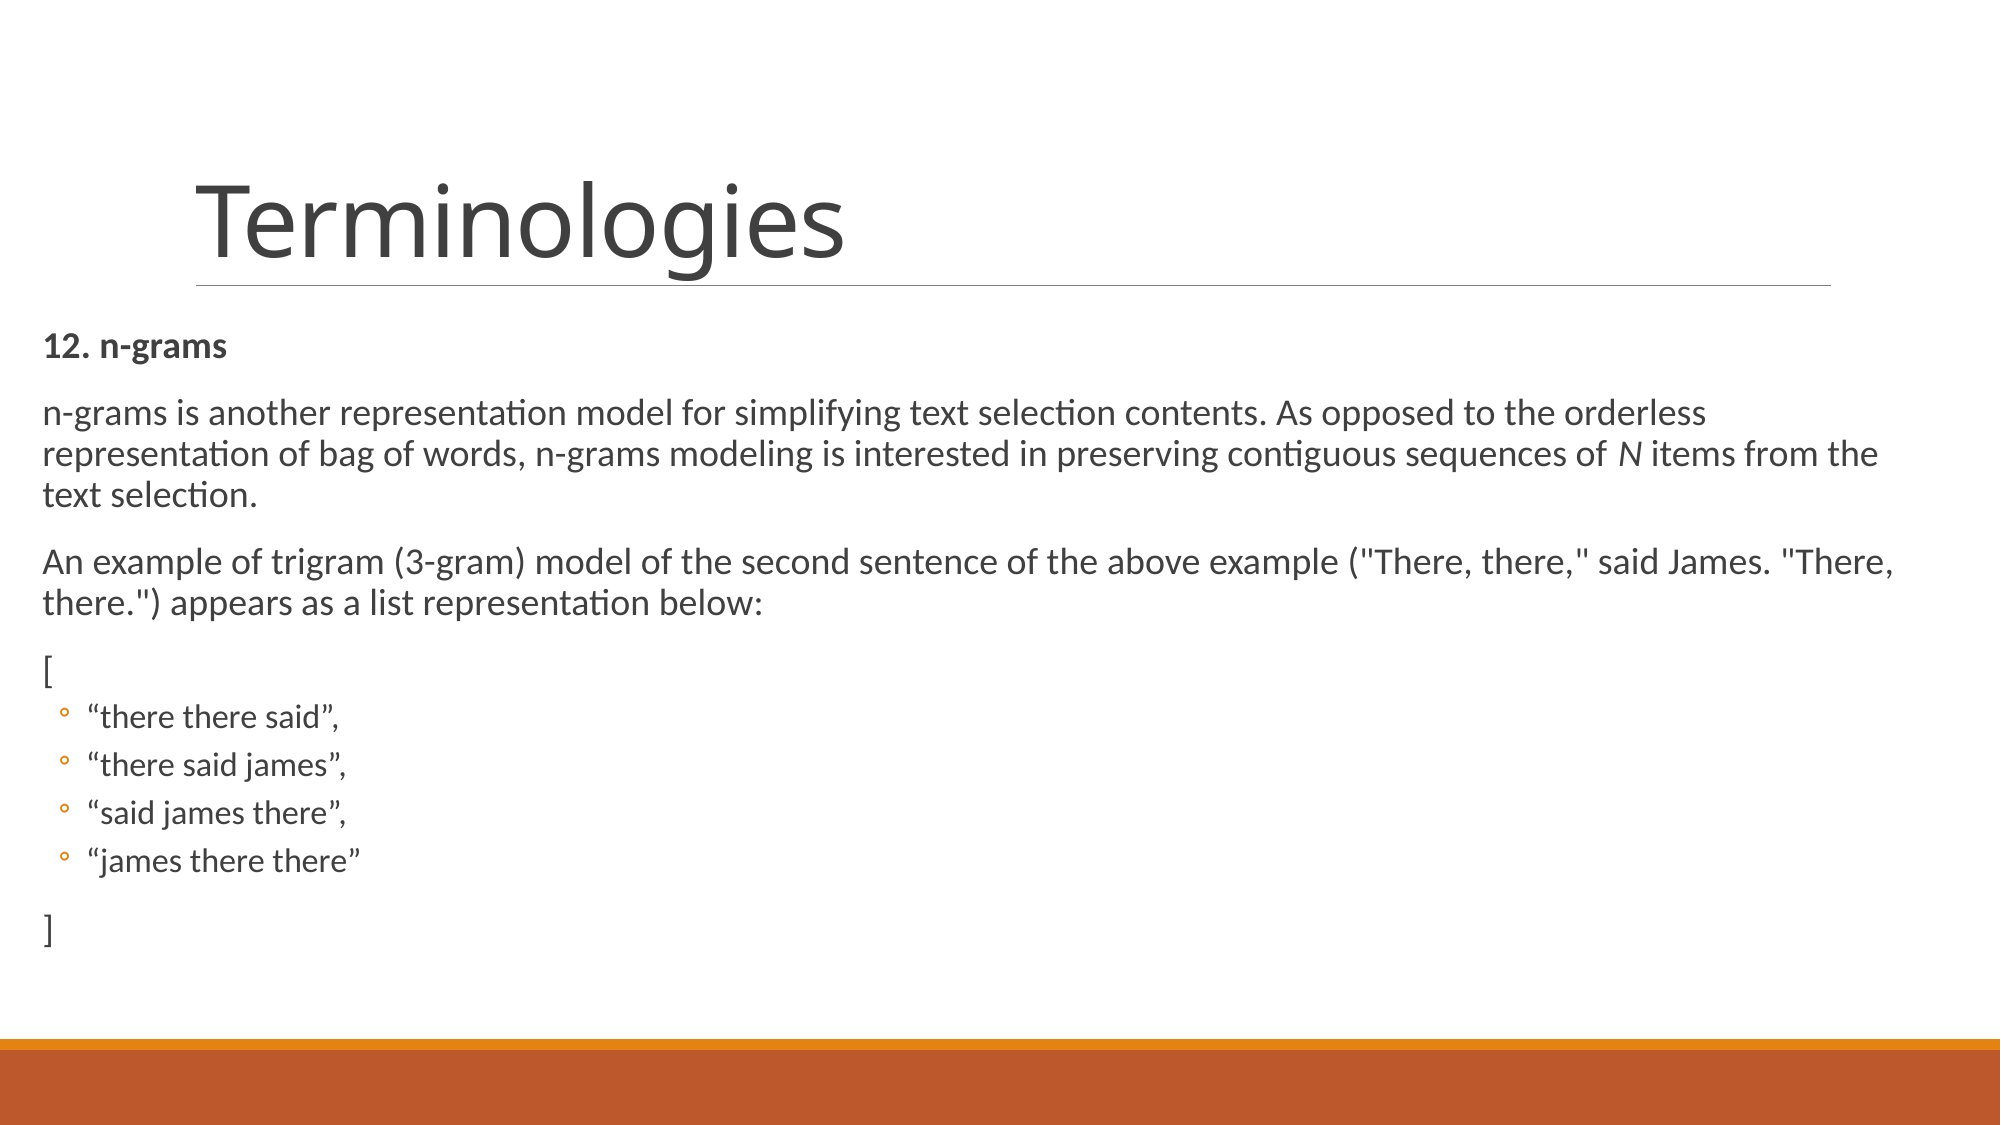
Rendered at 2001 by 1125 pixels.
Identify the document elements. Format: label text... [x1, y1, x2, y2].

title Terminologies [180, 47, 1830, 285]
list 12. n-grams n-grams is another representation model for simplifying text selection contents. As opposed to the orderless representation of bag of words, n-grams modeling is interested in preserving contiguous sequences of N items from the text selection. An example of trigram (3-gram) model of the second sentence of the above example ("There, there," said James. "There, there.") appears as a list representation below: [ “there there said”, “there said james”, “said james there”, “james there there” ] [28, 317, 1943, 966]
